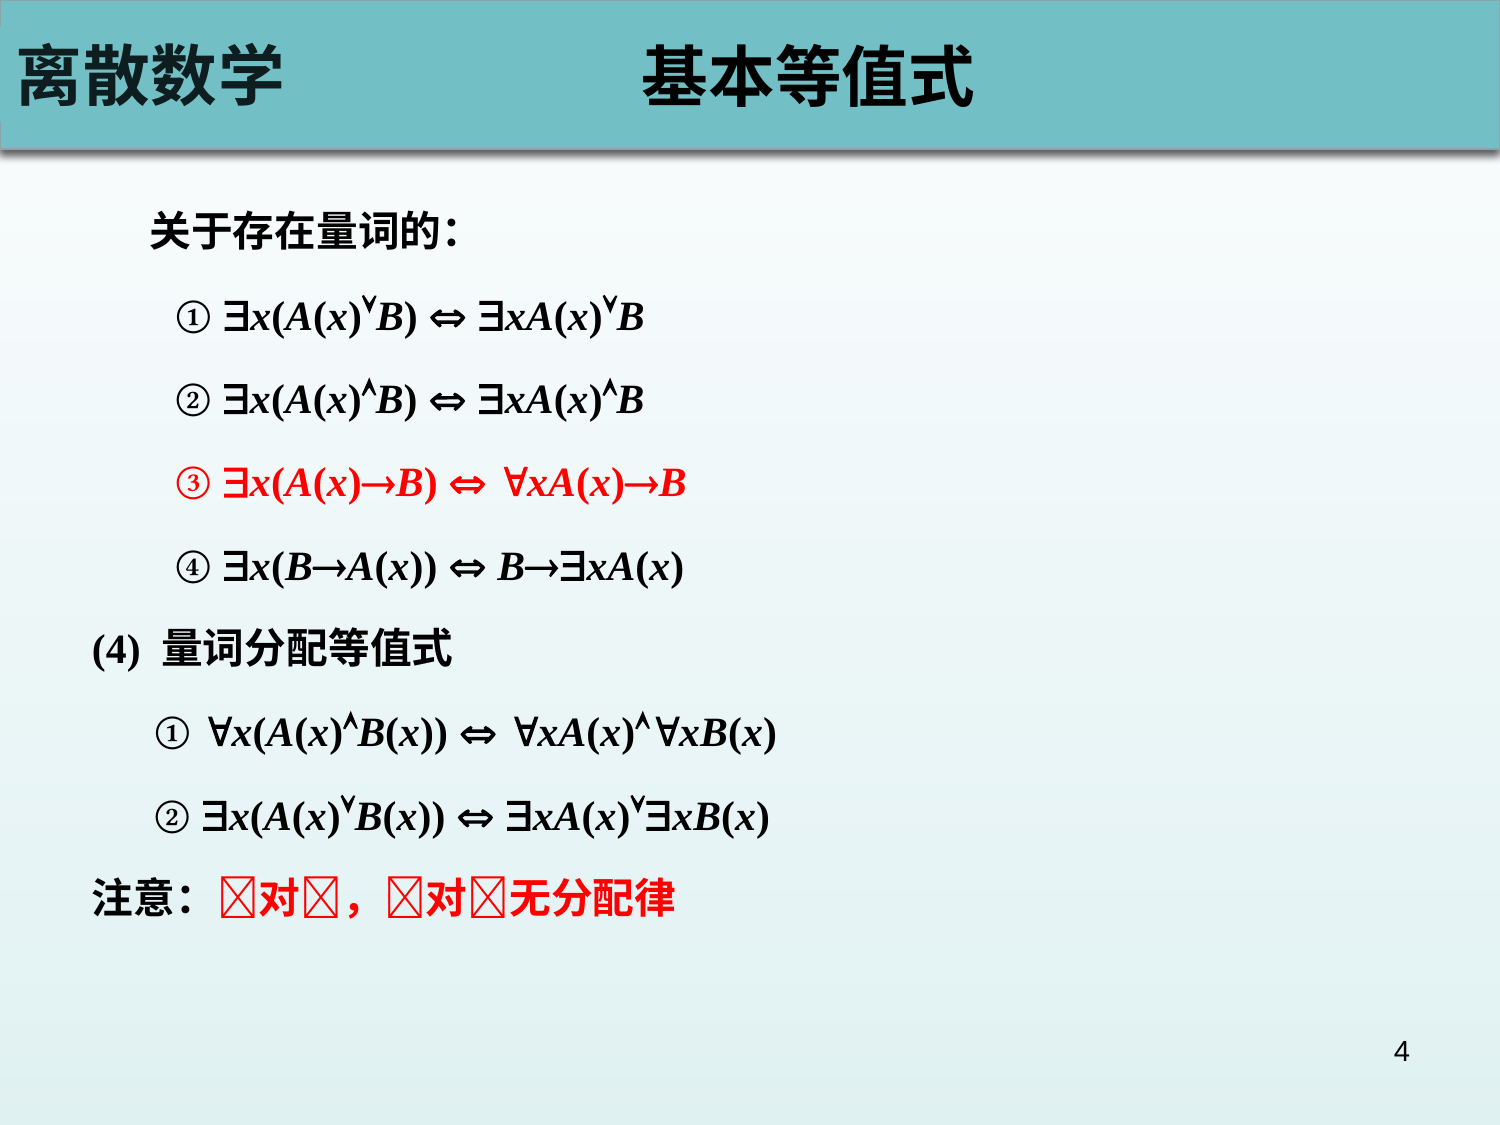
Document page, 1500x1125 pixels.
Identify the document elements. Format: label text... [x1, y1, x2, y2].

list 关于存在量词的： ① x(A(x)B)  xA(x)B ② x(A(x)B)  xA(x)B ③ x(A(x)B)  xA(x)B ④ x(BA(x))  BxA(x) (4) 量词分配等值式 ① x(A(x)B(x))  xA(x)xB(x) ② x(A(x)B(x))  xA(x)xB(x) 注意：对，对无分配律 [76, 172, 1427, 1000]
slide_number 4 [1074, 1024, 1425, 1103]
title 基本等值式 [306, 40, 1311, 109]
